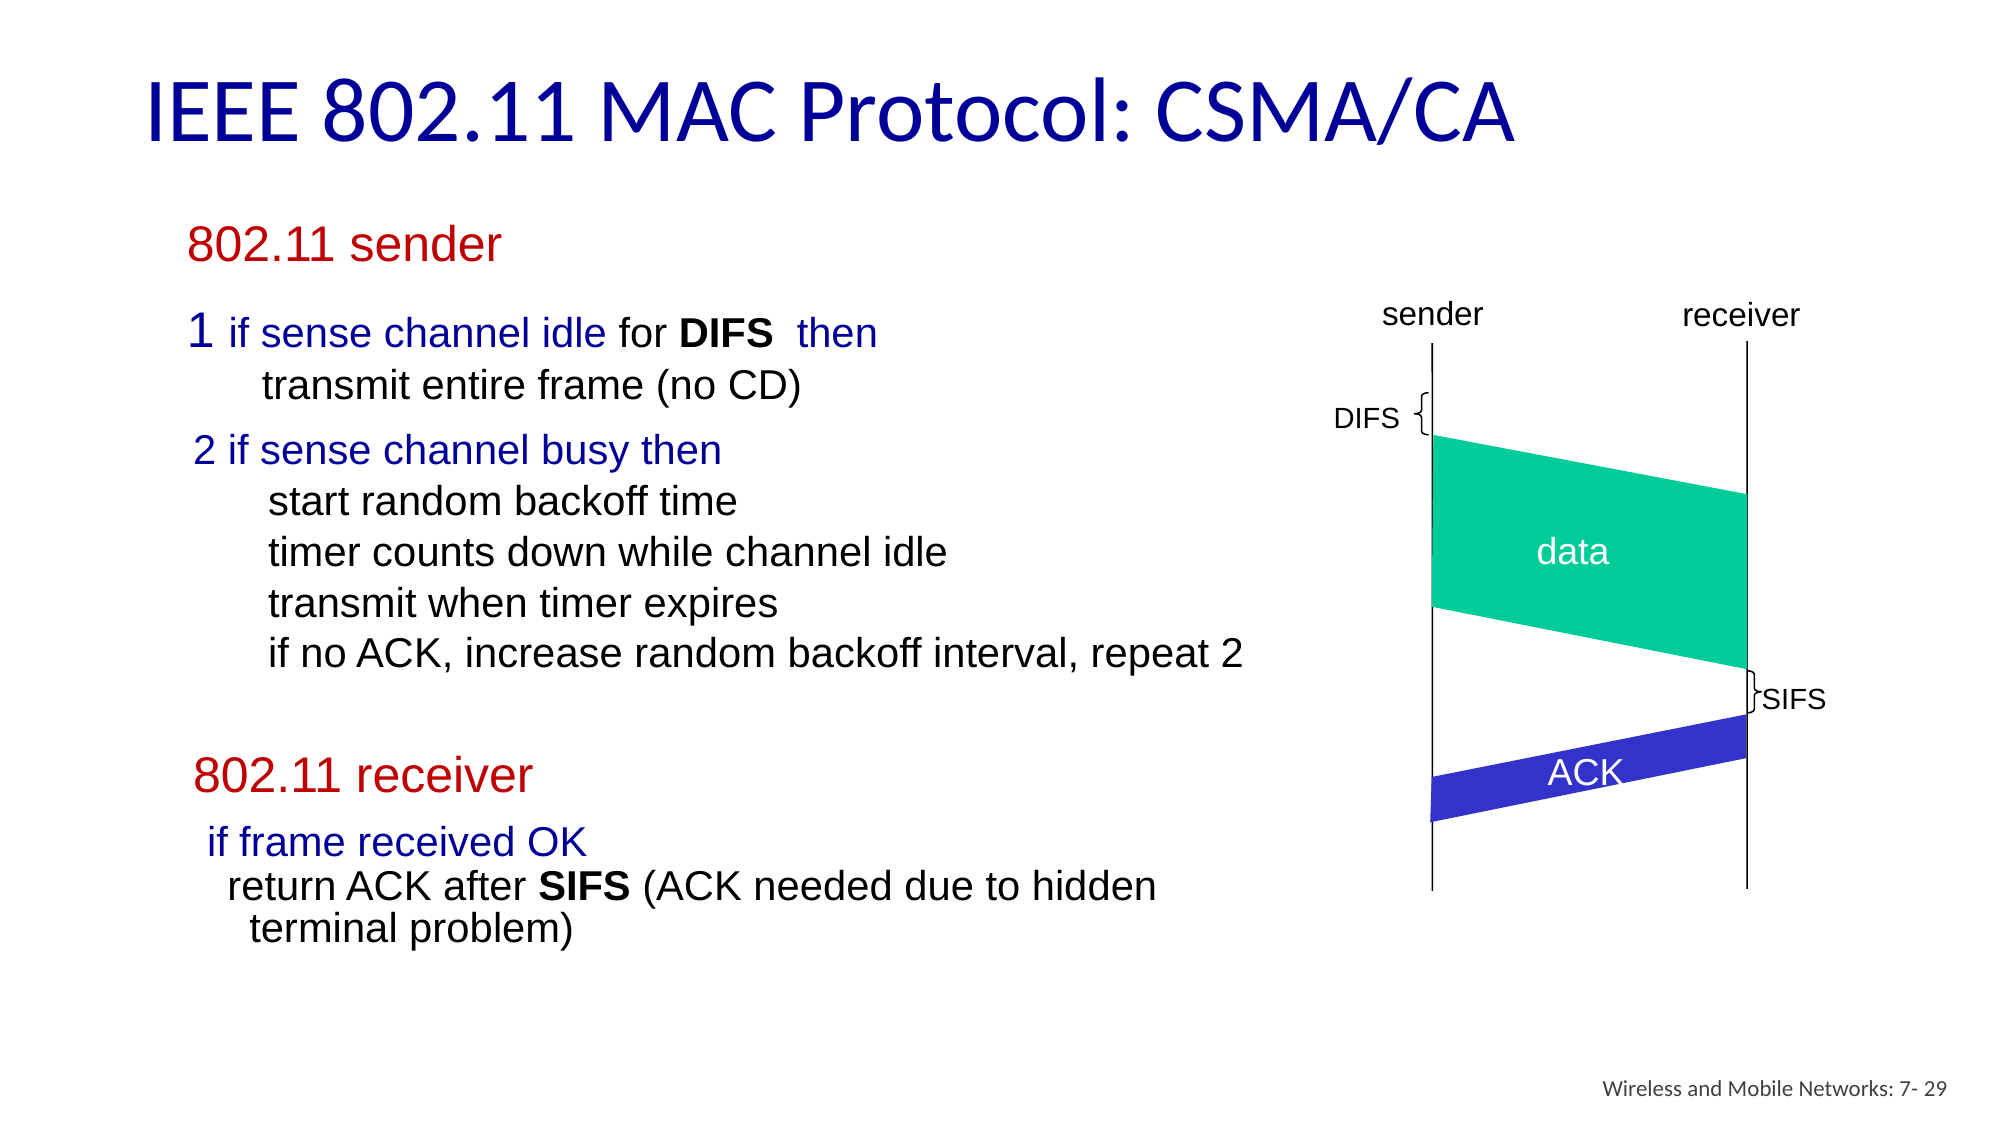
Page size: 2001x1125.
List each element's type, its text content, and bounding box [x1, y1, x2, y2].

title IEEE 802.11 MAC Protocol: CSMA/CA [129, 38, 1855, 186]
slide_number Wireless and Mobile Networks: 7- 29 [1512, 1056, 1963, 1117]
text_box sender [1367, 284, 1499, 340]
text_box 2 if sense channel busy then start random backoff time timer counts down while channel idle transmit when timer expires if no ACK, increase random backoff interval, repeat 2 [178, 423, 1275, 702]
text_box 802.11 receiver if frame received OK return ACK after SIFS (ACK needed due to hidden terminal problem) [178, 744, 1275, 1023]
text_box 802.11 sender 1 if sense channel idle for DIFS then transmit entire frame (no CD) [171, 212, 1269, 425]
text_box receiver [1667, 286, 1816, 341]
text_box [1318, 391, 1748, 670]
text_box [1430, 670, 1843, 823]
